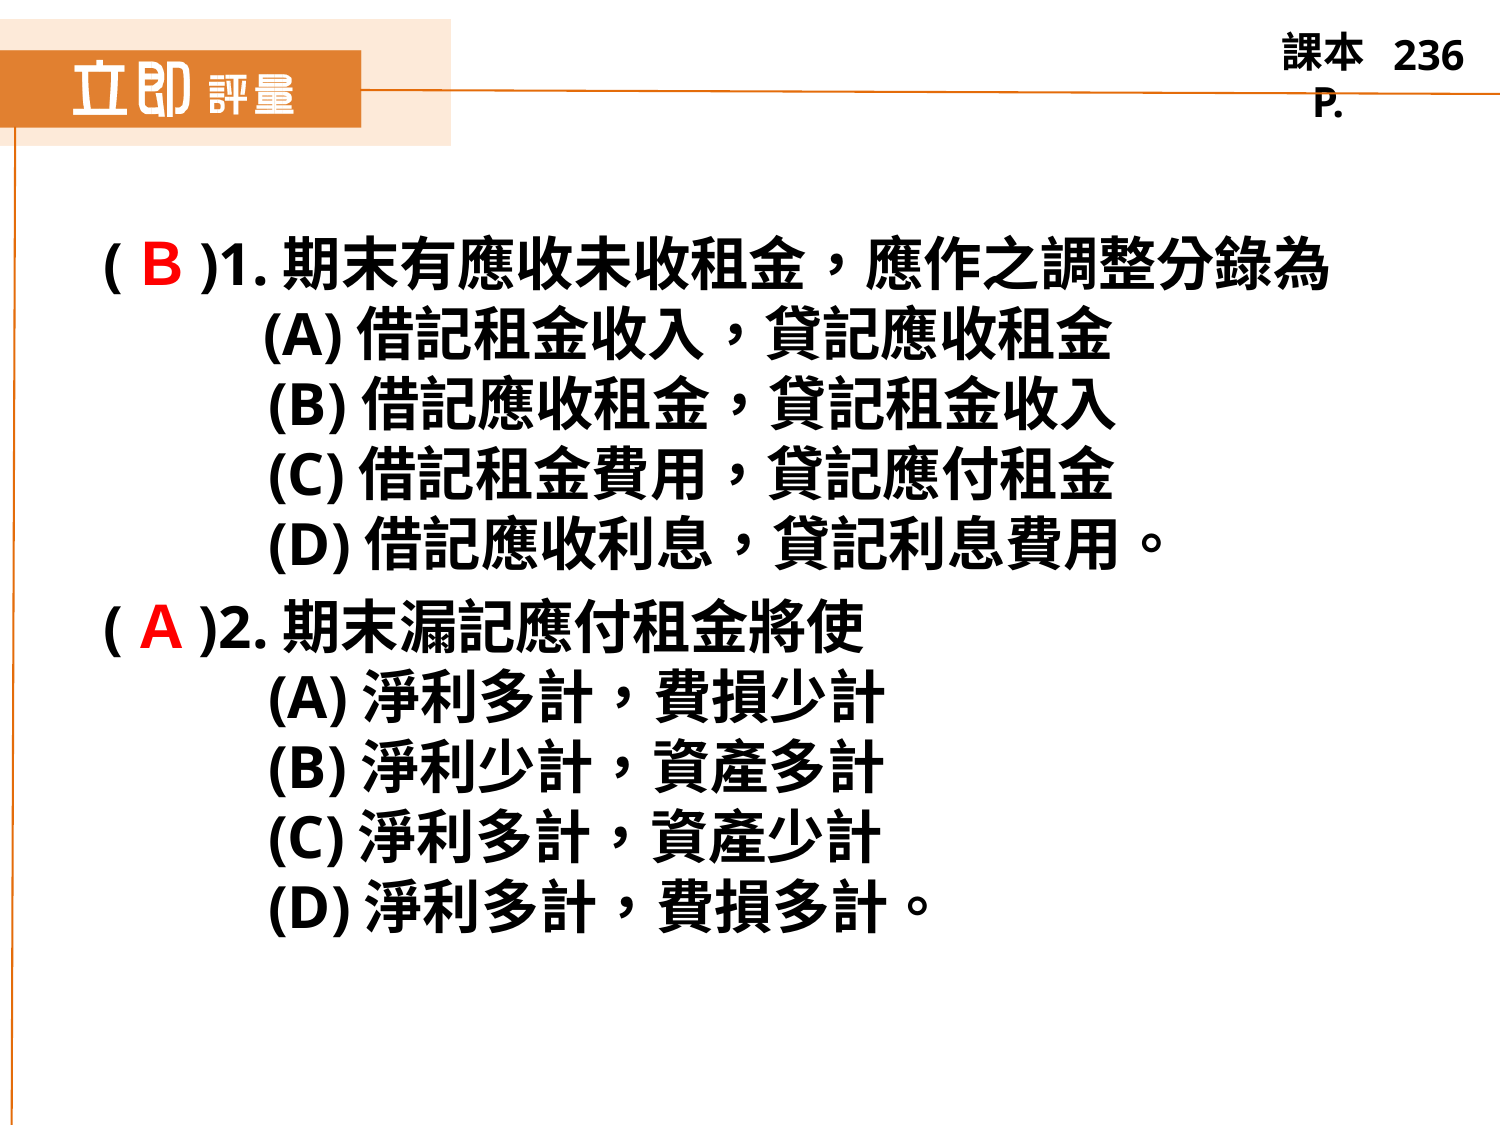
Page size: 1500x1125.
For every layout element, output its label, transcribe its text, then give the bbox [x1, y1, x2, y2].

text_box ( )1.期末有應收未收租金，應作之調整分錄為 (A)借記租金收入，貸記應收租金 (B)借記應收租金，貸記租金收入 (C)借記租金費用，貸記應付租金 (D)借記應收利息，貸記利息費用。 ( )2.期末漏記應付租金將使 (A)淨利多計，費損少計 (B)淨利少計，資產多計 (C)淨利多計，資產少計 (D)淨利多計，費損多計。 [88, 219, 1412, 948]
text_box Ａ [117, 583, 206, 668]
list 236 [1377, 21, 1498, 68]
text_box Ｂ [117, 220, 206, 305]
picture [0, 19, 451, 146]
